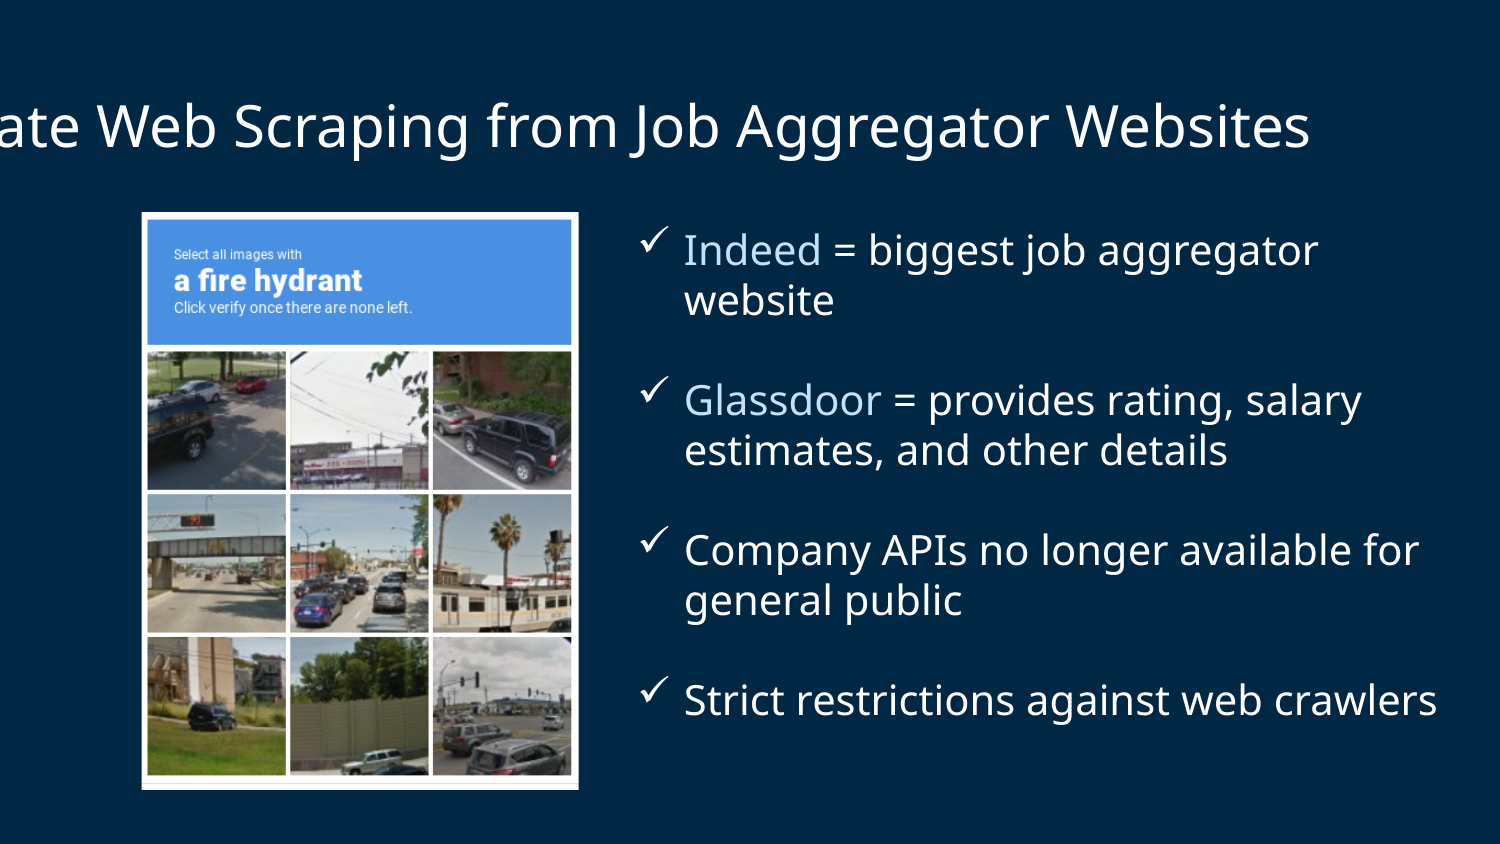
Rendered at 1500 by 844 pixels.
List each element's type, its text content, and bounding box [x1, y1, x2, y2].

text_box Indeed = biggest job aggregator website Glassdoor = provides rating, salary estimates, and other details Company APIs no longer available for general public Strict restrictions against web crawlers [607, 438, 1455, 844]
picture [141, 212, 579, 790]
text_box Automate Web Scraping from Job Aggregator Websites [0, 78, 1327, 174]
